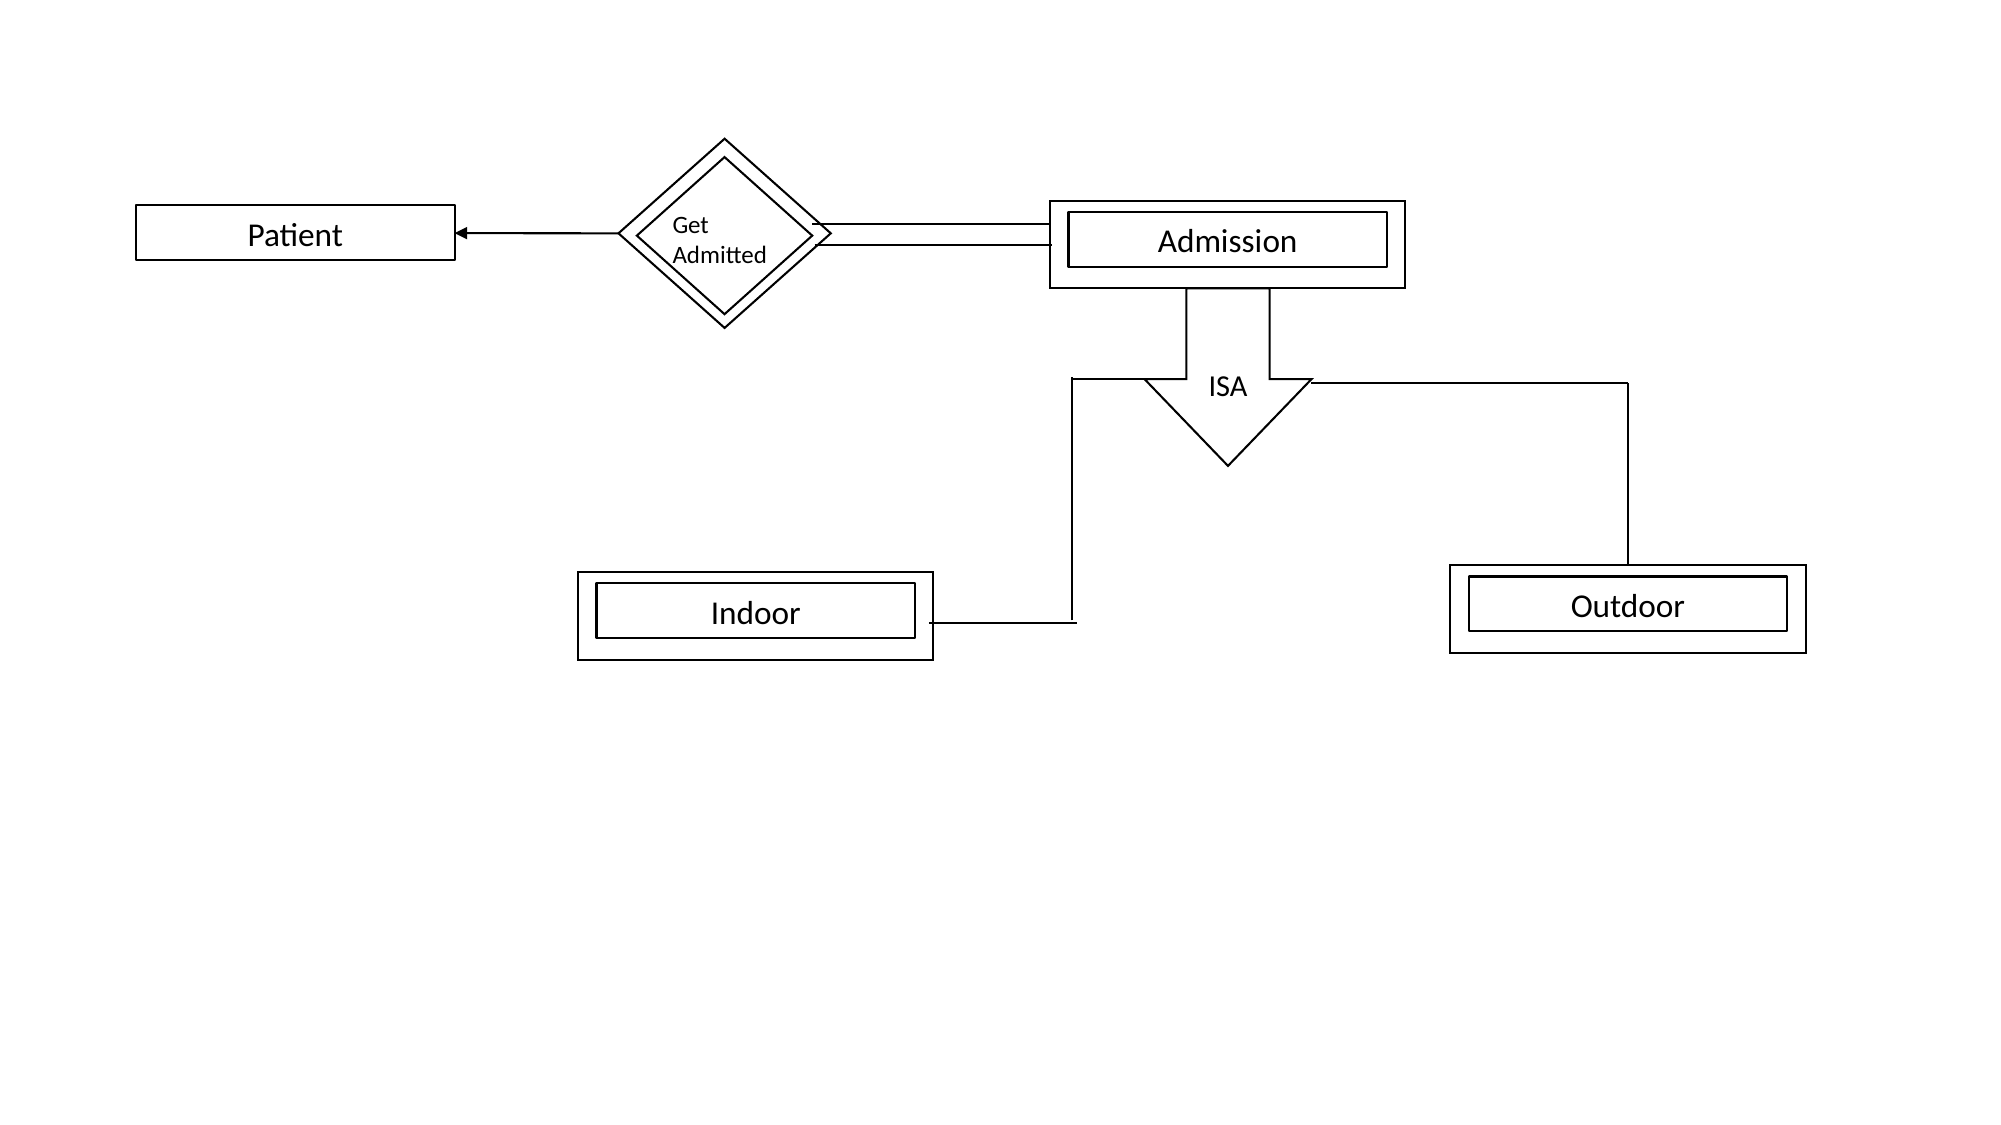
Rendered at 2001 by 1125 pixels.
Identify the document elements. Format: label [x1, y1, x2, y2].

text_box [136, 138, 1806, 660]
